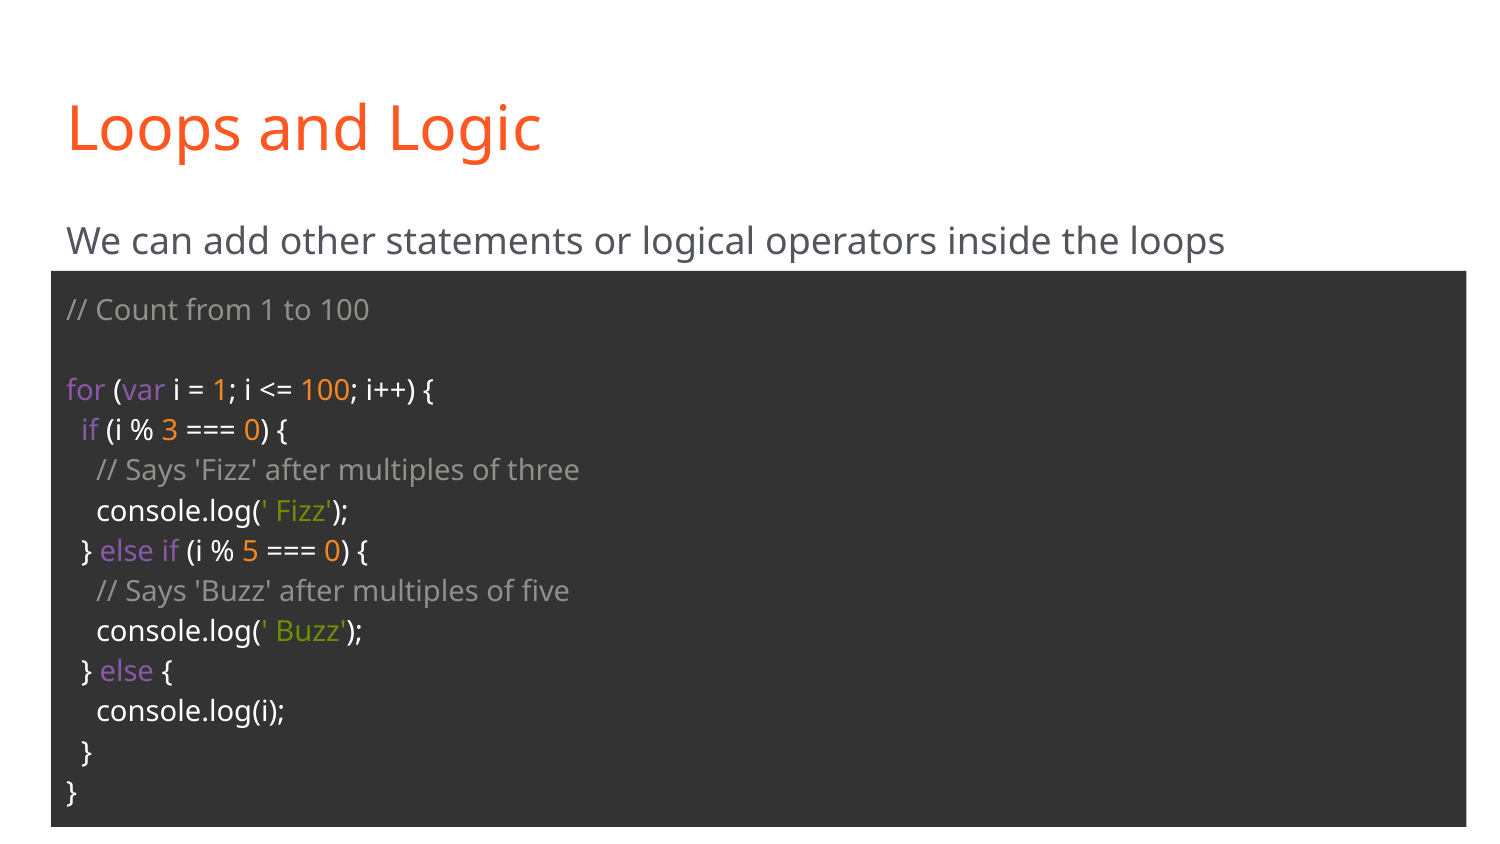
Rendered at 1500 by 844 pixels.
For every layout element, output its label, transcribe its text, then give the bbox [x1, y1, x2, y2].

list // Count from 1 to 100 for (var i = 1; i <= 100; i++) { if (i % 3 === 0) { // Says 'Fizz' after multiples of three console.log(' Fizz'); } else if (i % 5 === 0) { // Says 'Buzz' after multiples of five console.log(' Buzz'); } else { console.log(i); } } [51, 270, 1467, 827]
list We can add other statements or logical operators inside the loops [51, 195, 1416, 270]
title Loops and Logic [51, 72, 1449, 167]
